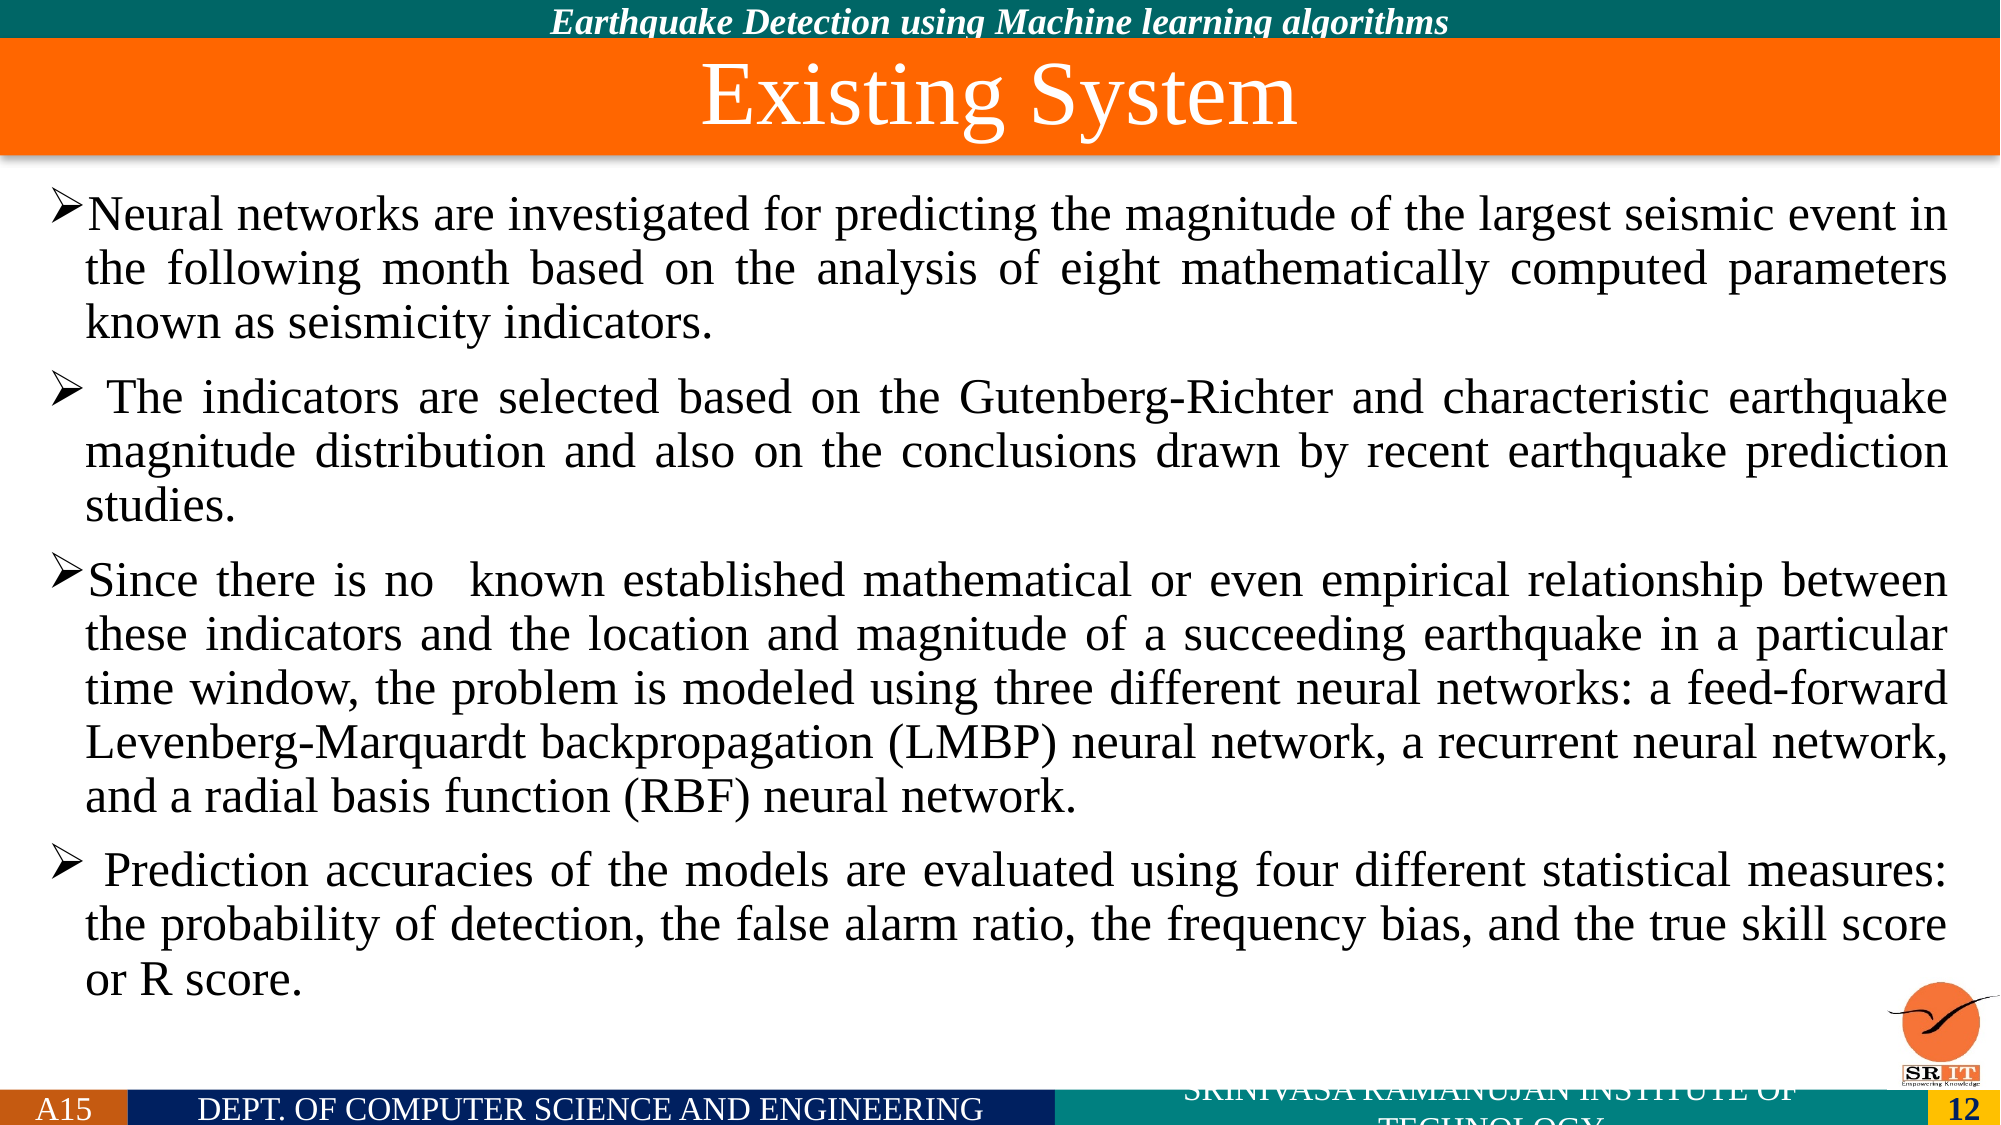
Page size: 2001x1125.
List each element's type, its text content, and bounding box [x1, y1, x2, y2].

title Existing System [0, 38, 2000, 156]
list Neural networks are investigated for predicting the magnitude of the largest seismic event in the following month based on the analysis of eight mathematically computed parameters known as seismicity indicators. The indicators are selected based on the Gutenberg-Richter and characteristic earthquake magnitude distribution and also on the conclusions drawn by recent earthquake prediction studies. Since there is no known established mathematical or even empirical relationship between these indicators and the location and magnitude of a succeeding earthquake in a particular time window, the problem is modeled using three different neural networks: a feed-forward Levenberg-Marquardt backpropagation (LMBP) neural network, a recurrent neural network, and a radial basis function (RBF) neural network. Prediction accuracies of the models are evaluated using four different statistical measures: the probability of detection, the false alarm ratio, the frequency bias, and the true skill score or R score. [32, 179, 1965, 1065]
picture [1887, 977, 2000, 1090]
